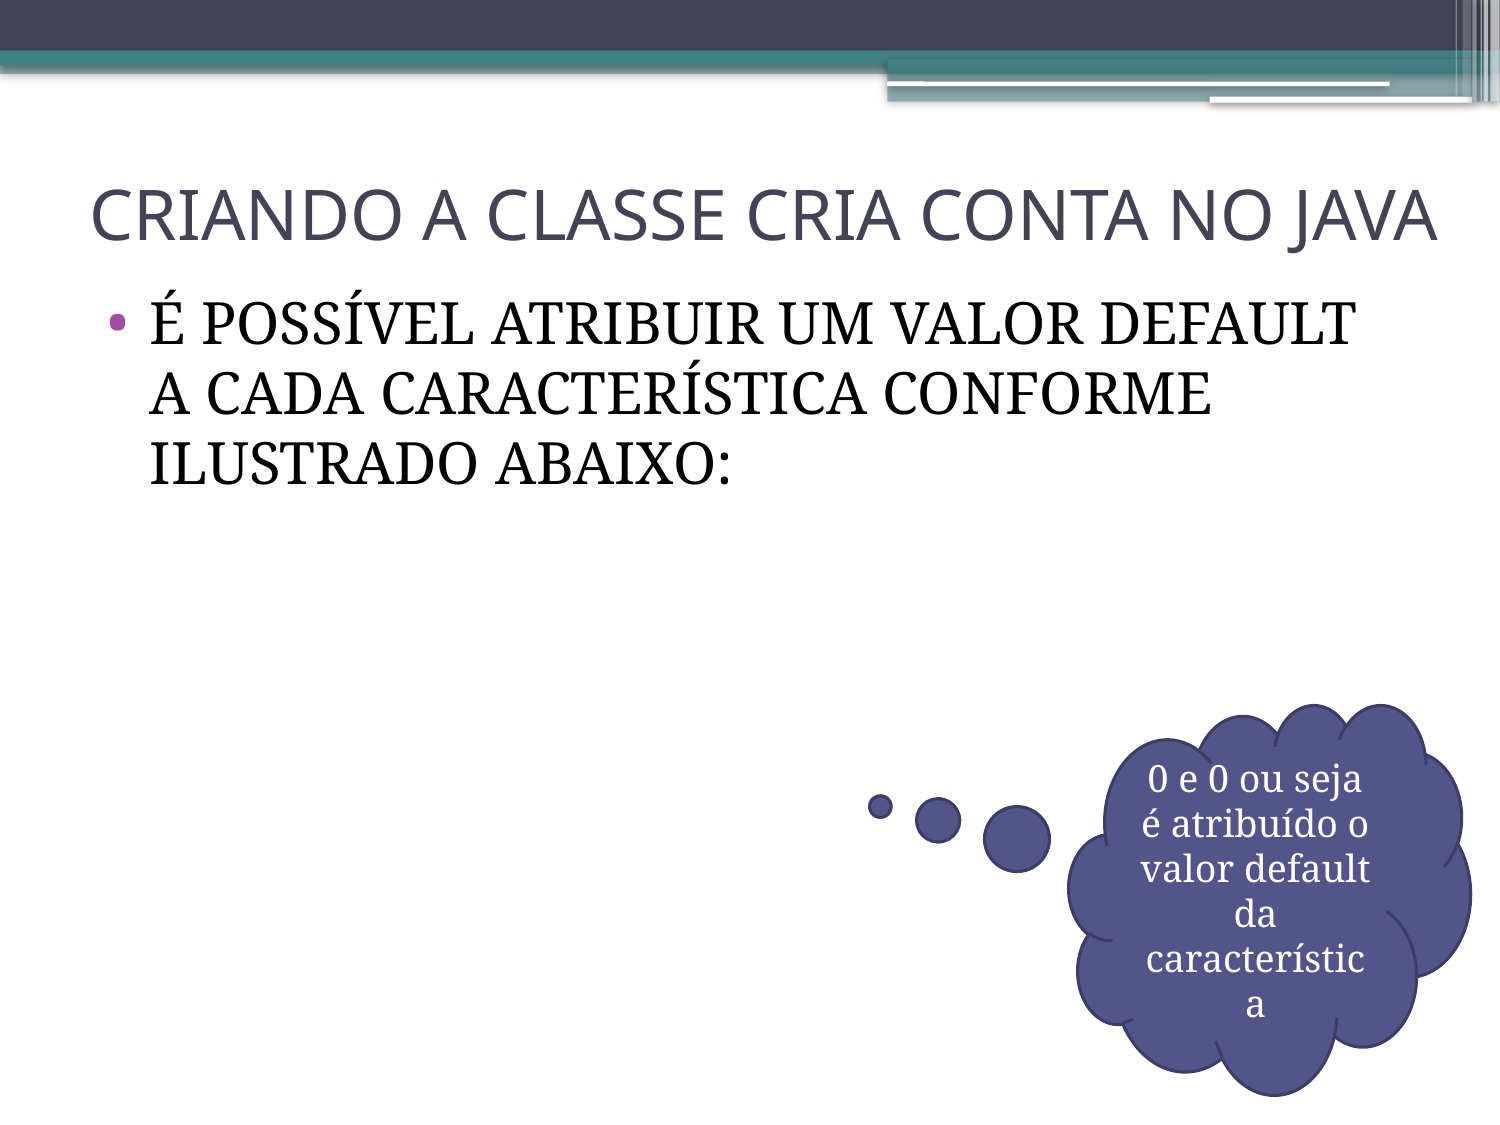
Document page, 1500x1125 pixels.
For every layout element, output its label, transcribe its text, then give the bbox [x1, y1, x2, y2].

list É POSSÍVEL ATRIBUIR UM VALOR DEFAULT A CADA CARACTERÍSTICA CONFORME ILUSTRADO ABAIXO: [75, 278, 1425, 989]
text_box 0 e 0 ou seja é atribuído o valor default da característica [982, 805, 1052, 874]
title CRIANDO A CLASSE CRIA CONTA NO JAVA [75, 125, 1471, 301]
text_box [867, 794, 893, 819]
text_box 0 e 0 ou seja é atribuído o valor default da característica [1066, 703, 1473, 1097]
text_box 0 e 0 ou seja é atribuído o valor default da característica [914, 797, 962, 844]
